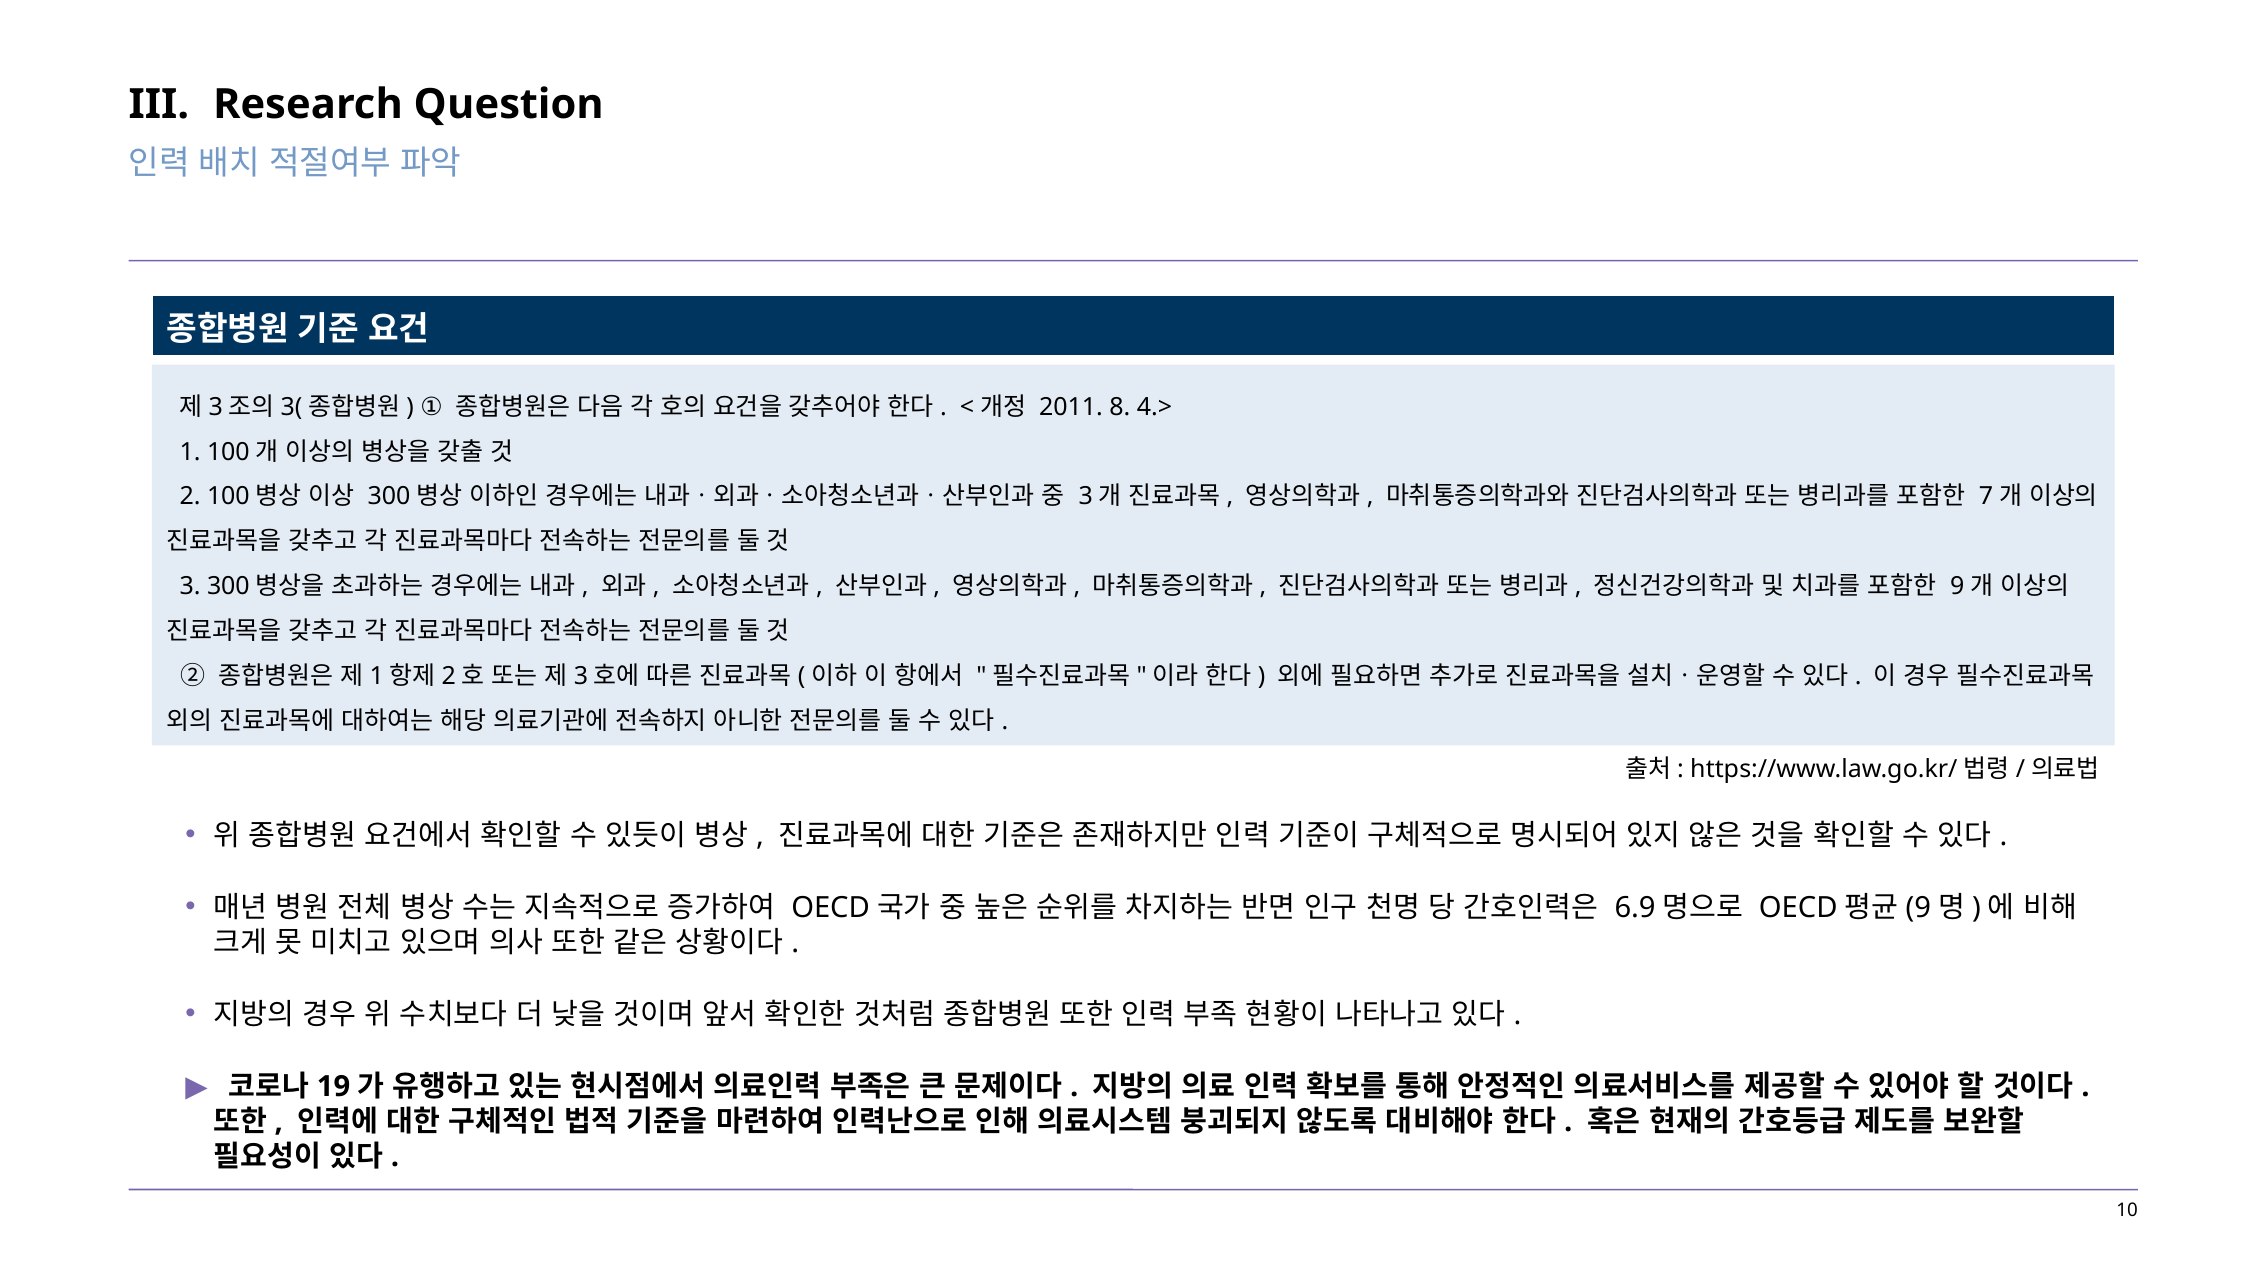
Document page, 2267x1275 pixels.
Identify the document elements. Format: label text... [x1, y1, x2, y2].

title Research Question [128, 76, 1893, 127]
list 인력 배치 적절여부 파악 [128, 133, 1893, 189]
text_box 위 종합병원 요건에서 확인할 수 있듯이 병상, 진료과목에 대한 기준은 존재하지만 인력 기준이 구체적으로 명시되어 있지 않은 것을 확인할 수 있다. 매년 병원 전체 병상 수는 지속적으로 증가하여 OECD국가 중 높은 순위를 차지하는 반면 인구 천명 당 간호인력은 6.9명으로 OECD평균(9명)에 비해 크게 못 미치고 있으며 의사 또한 같은 상황이다. 지방의 경우 위 수치보다 더 낮을 것이며 앞서 확인한 것처럼 종합병원 또한 인력 부족 현황이 나타나고 있다. 코로나19가 유행하고 있는 현시점에서 의료인력 부족은 큰 문제이다. 지방의 의료 인력 확보를 통해 안정적인 의료서비스를 제공할 수 있어야 할 것이다. 또한, 인력에 대한 구체적인 법적 기준을 마련하여 인력난으로 인해 의료시스템 붕괴되지 않도록 대비해야 한다. 혹은 현재의 간호등급 제도를 보완할 필요성이 있다. [128, 790, 2092, 1172]
text_box 출처: https://www.law.go.kr/법령/의료법 [1603, 745, 2115, 791]
table_header 종합병원 기준 요건 [153, 296, 2114, 355]
text_box 제3조의3(종합병원) ① 종합병원은 다음 각 호의 요건을 갖추어야 한다. <개정 2011. 8. 4.> 1. 100개 이상의 병상을 갖출 것 2. 100병상 이상 300병상 이하인 경우에는 내과ㆍ외과ㆍ소아청소년과ㆍ산부인과 중 3개 진료과목, 영상의학과, 마취통증의학과와 진단검사의학과 또는 병리과를 포함한 7개 이상의 진료과목을 갖추고 각 진료과목마다 전속하는 전문의를 둘 것 3. 300병상을 초과하는 경우에는 내과, 외과, 소아청소년과, 산부인과, 영상의학과, 마취통증의학과, 진단검사의학과 또는 병리과, 정신건강의학과 및 치과를 포함한 9개 이상의 진료과목을 갖추고 각 진료과목마다 전속하는 전문의를 둘 것 ② 종합병원은 제1항제2호 또는 제3호에 따른 진료과목(이하 이 항에서 "필수진료과목"이라 한다) 외에 필요하면 추가로 진료과목을 설치ㆍ운영할 수 있다. 이 경우 필수진료과목 외의 진료과목에 대하여는 해당 의료기관에 전속하지 아니한 전문의를 둘 수 있다. [150, 362, 2117, 747]
